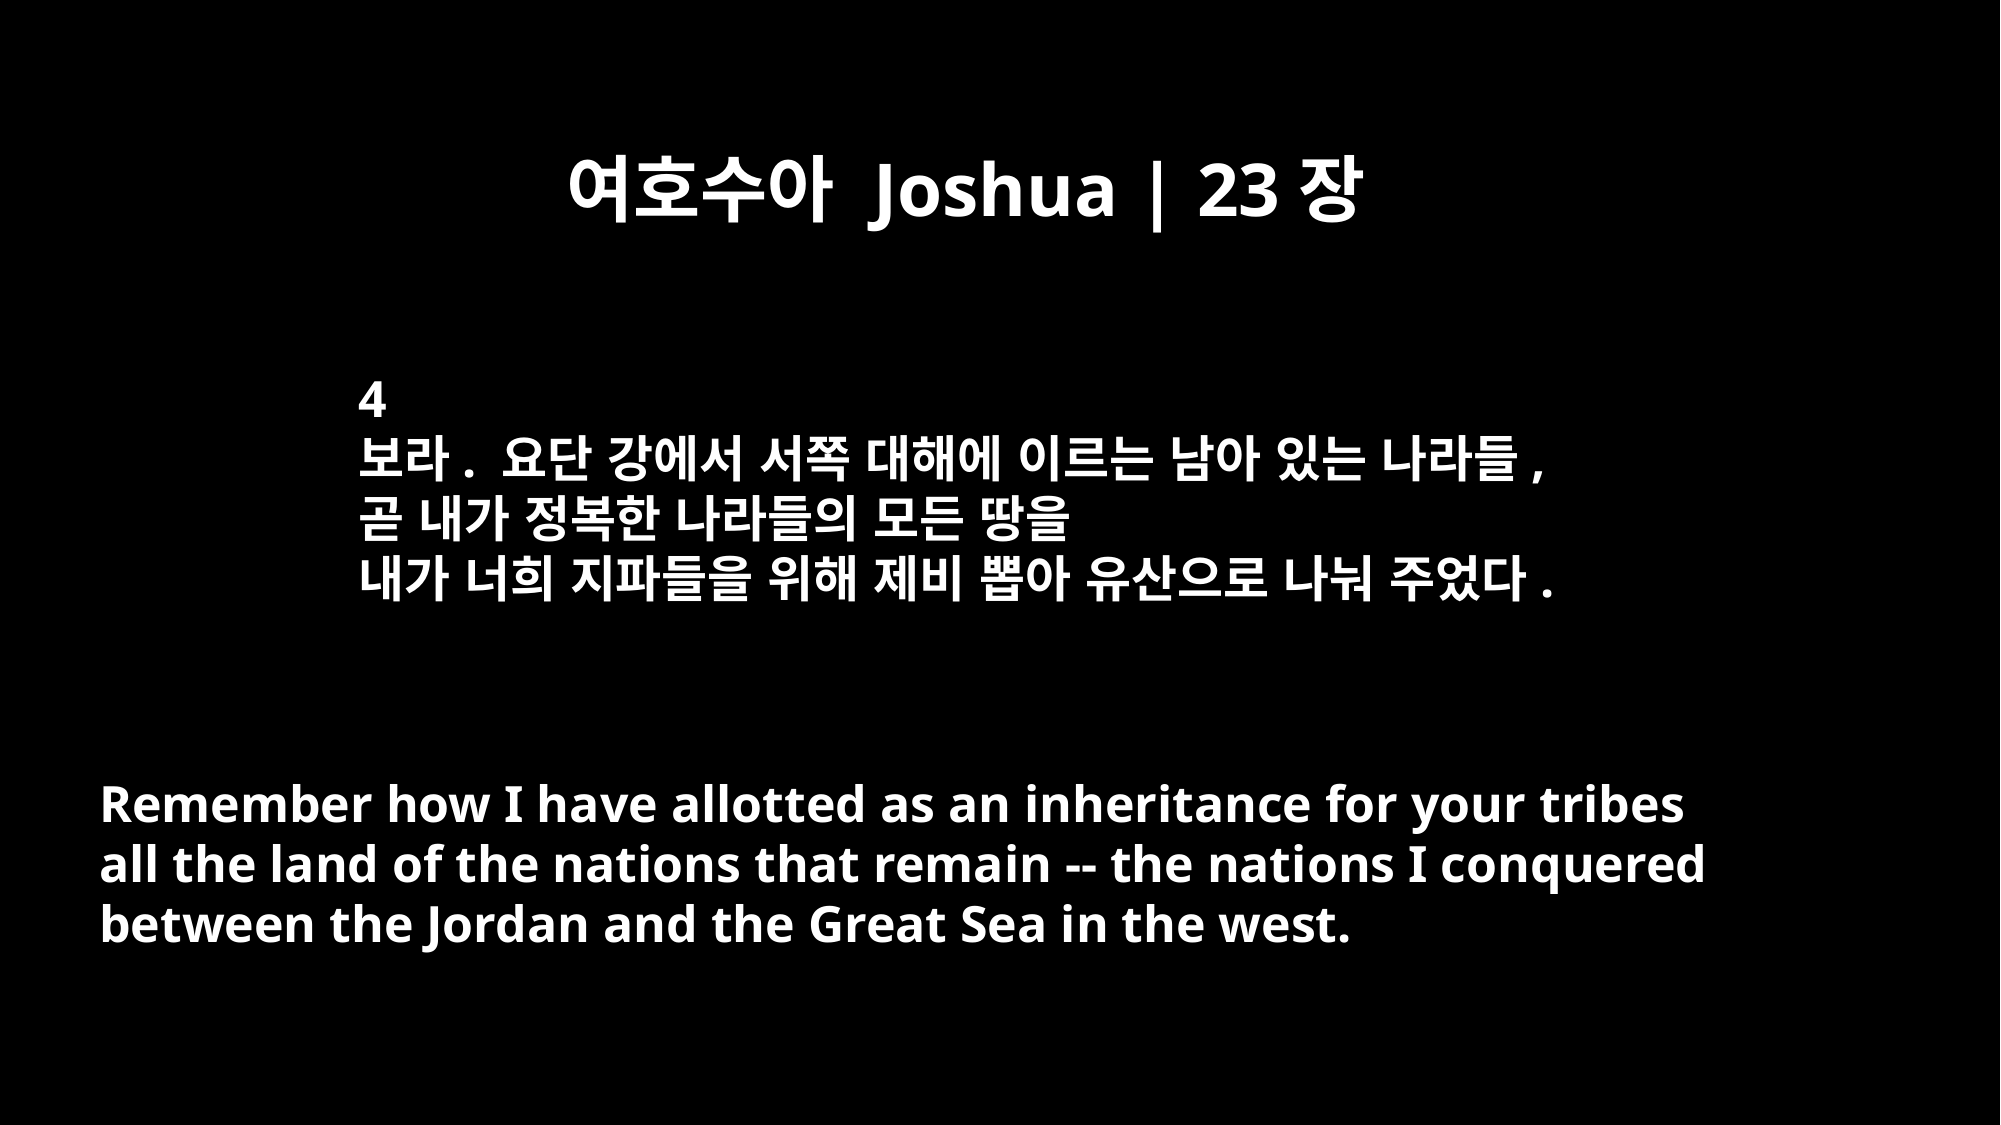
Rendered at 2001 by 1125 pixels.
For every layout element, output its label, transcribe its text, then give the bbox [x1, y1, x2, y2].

text_box 4 보라. 요단 강에서 서쪽 대해에 이르는 남아 있는 나라들, 곧 내가 정복한 나라들의 모든 땅을 내가 너희 지파들을 위해 제비 뽑아 유산으로 나눠 주었다. [343, 359, 1574, 615]
text_box Remember how I have allotted as an inheritance for your tribes all the land of the nations that remain -- the nations I conquered between the Jordan and the Great Sea in the west. [84, 764, 1724, 960]
text_box 여호수아 Joshua | 23장 [551, 136, 1381, 239]
